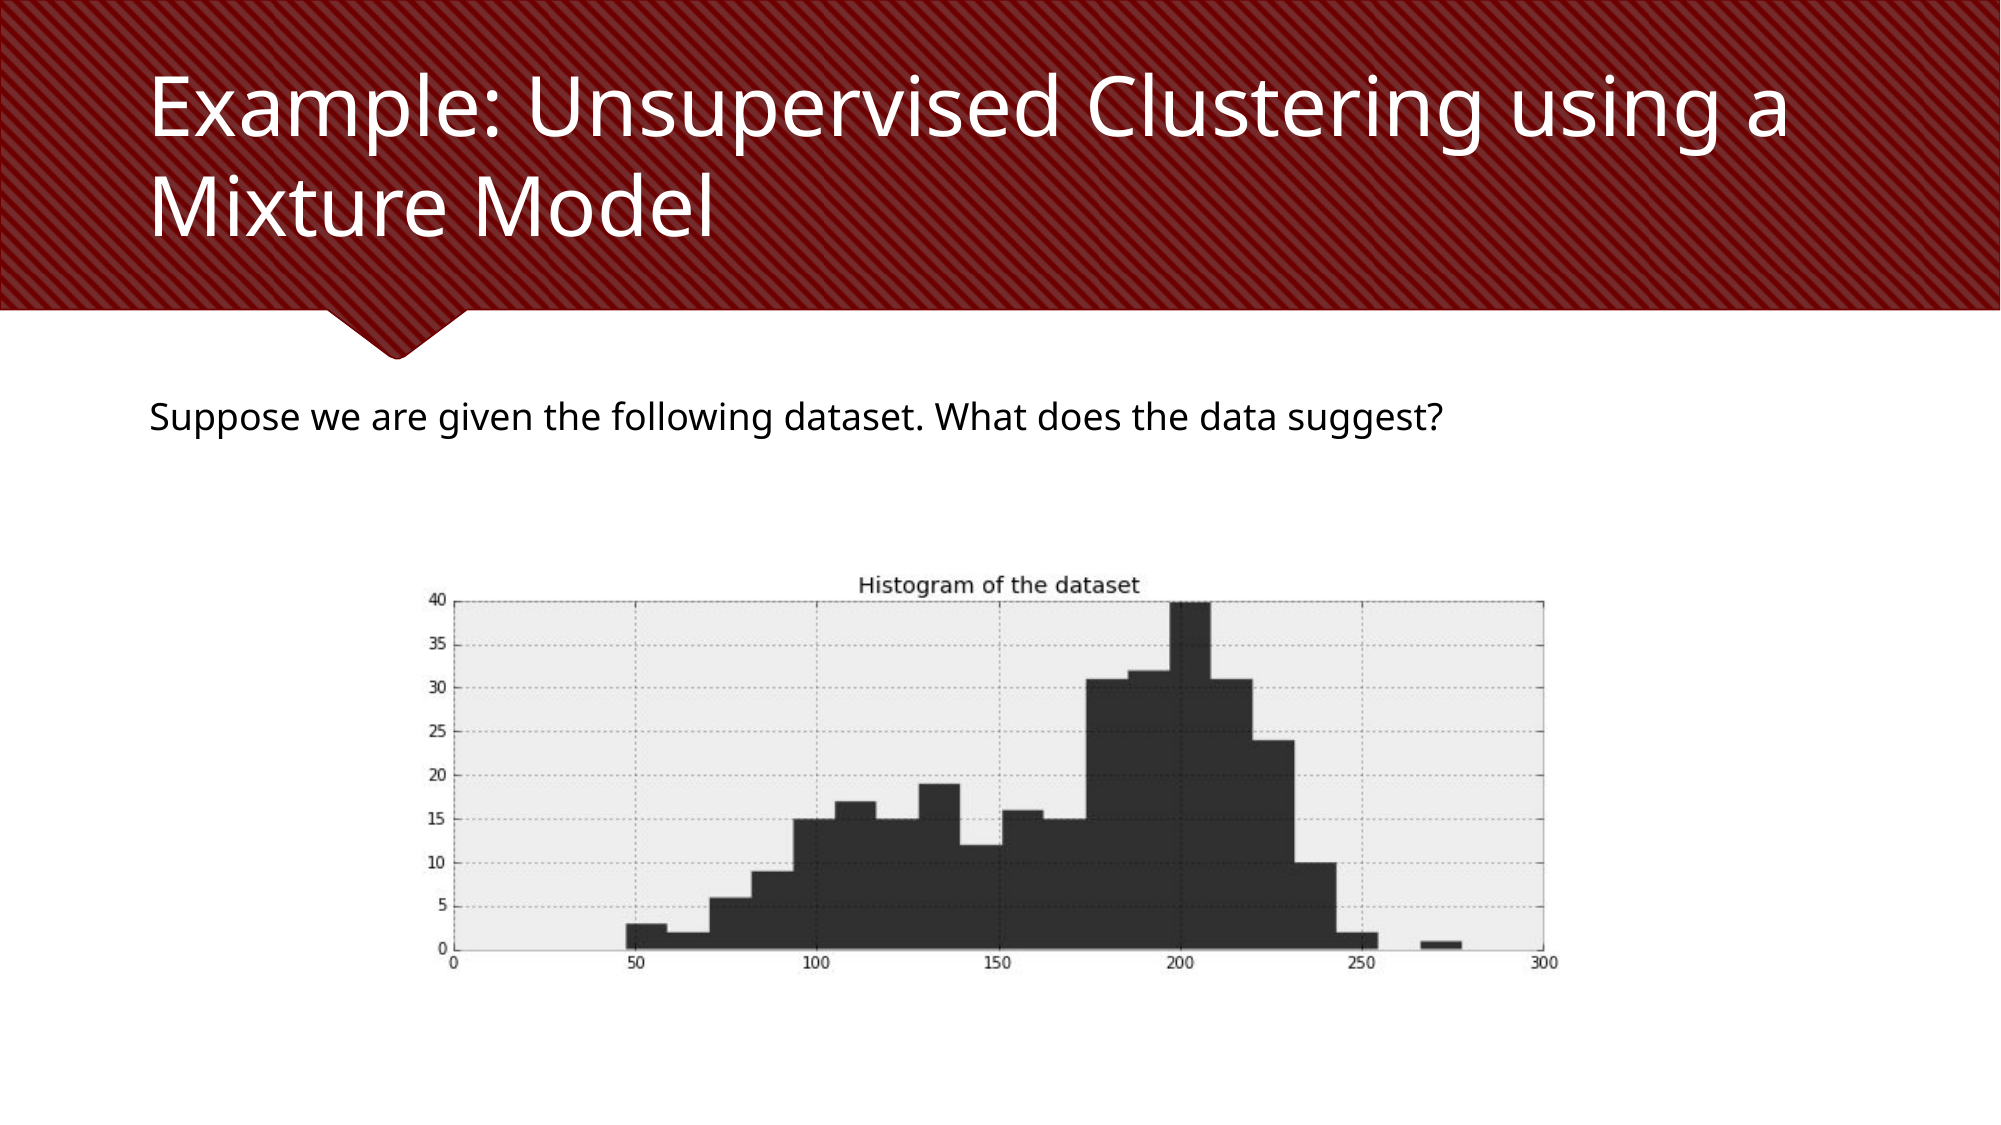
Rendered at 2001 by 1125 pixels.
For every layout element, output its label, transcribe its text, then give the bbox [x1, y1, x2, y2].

picture [409, 562, 1590, 984]
list Suppose we are given the following dataset. What does the data suggest? [134, 364, 1866, 468]
title Example: Unsupervised Clustering using a Mixture Model [132, 73, 1868, 233]
